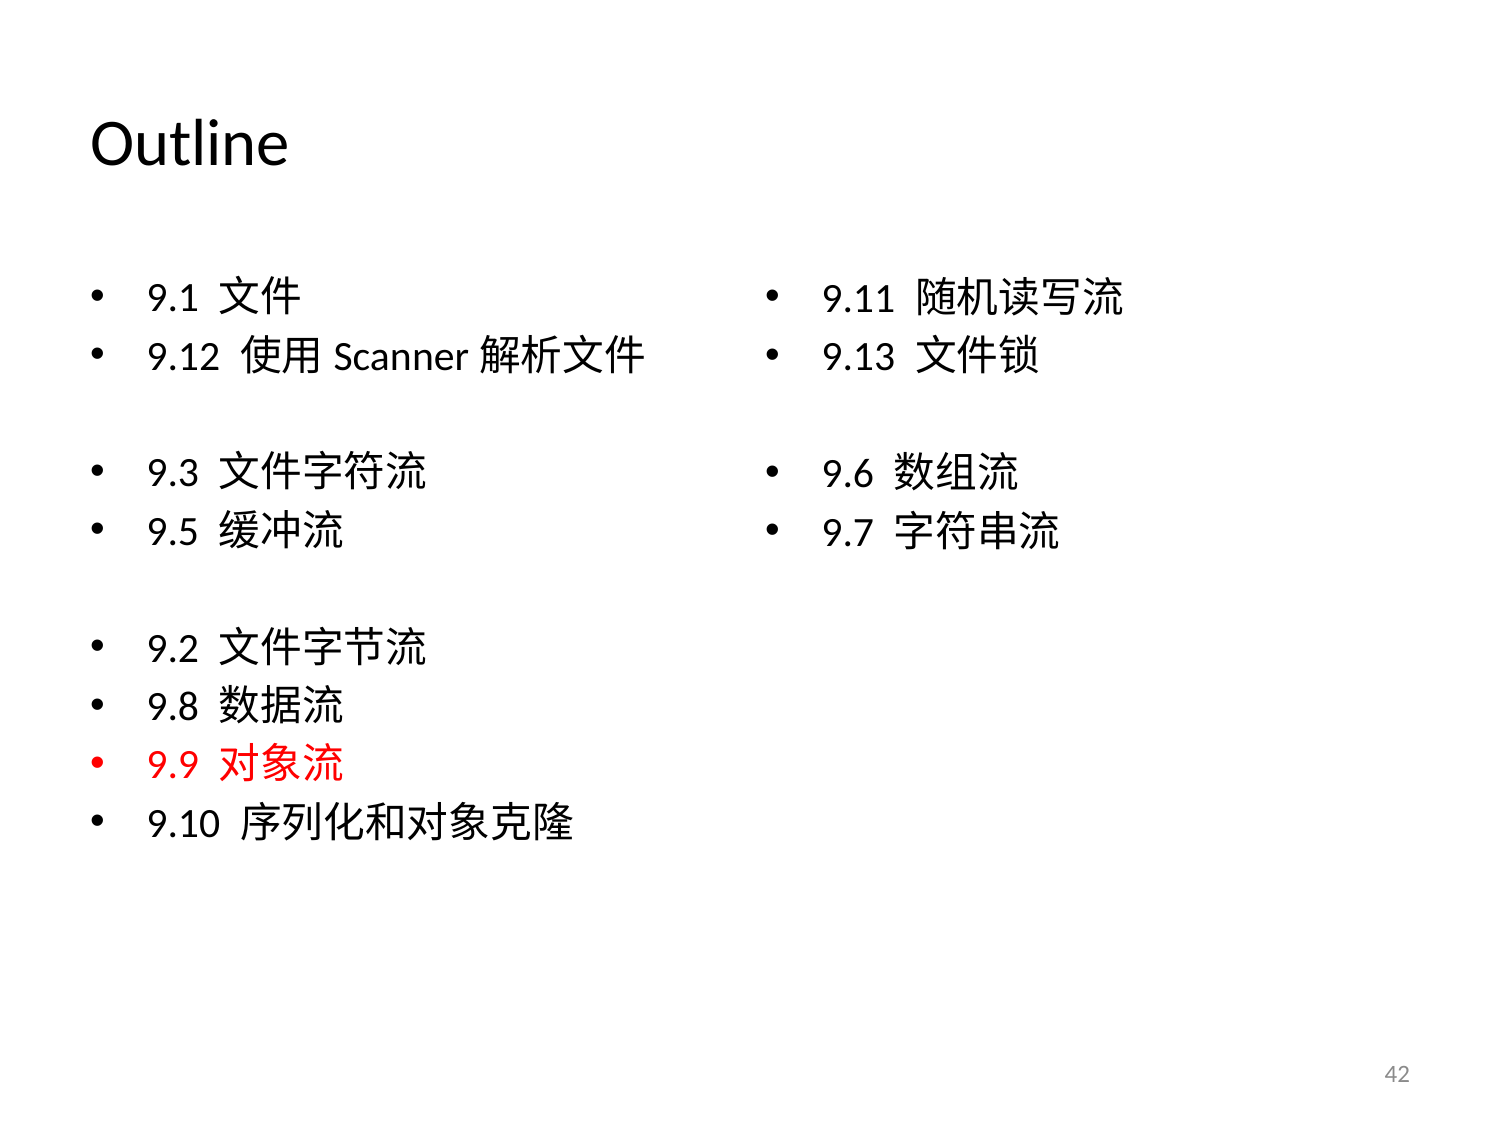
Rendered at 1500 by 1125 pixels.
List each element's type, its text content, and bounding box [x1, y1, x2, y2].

list 9.1 文件 9.12 使用Scanner解析文件 9.3 文件字符流 9.5 缓冲流 9.2 文件字节流 9.8 数据流 9.9 对象流 9.10 序列化和对象克隆 [75, 262, 703, 1005]
slide_number 42 [1074, 1042, 1425, 1103]
text_box 9.11 随机读写流 9.13 文件锁 9.6 数组流 9.7 字符串流 [749, 263, 1378, 1006]
title Outline [75, 45, 1425, 233]
